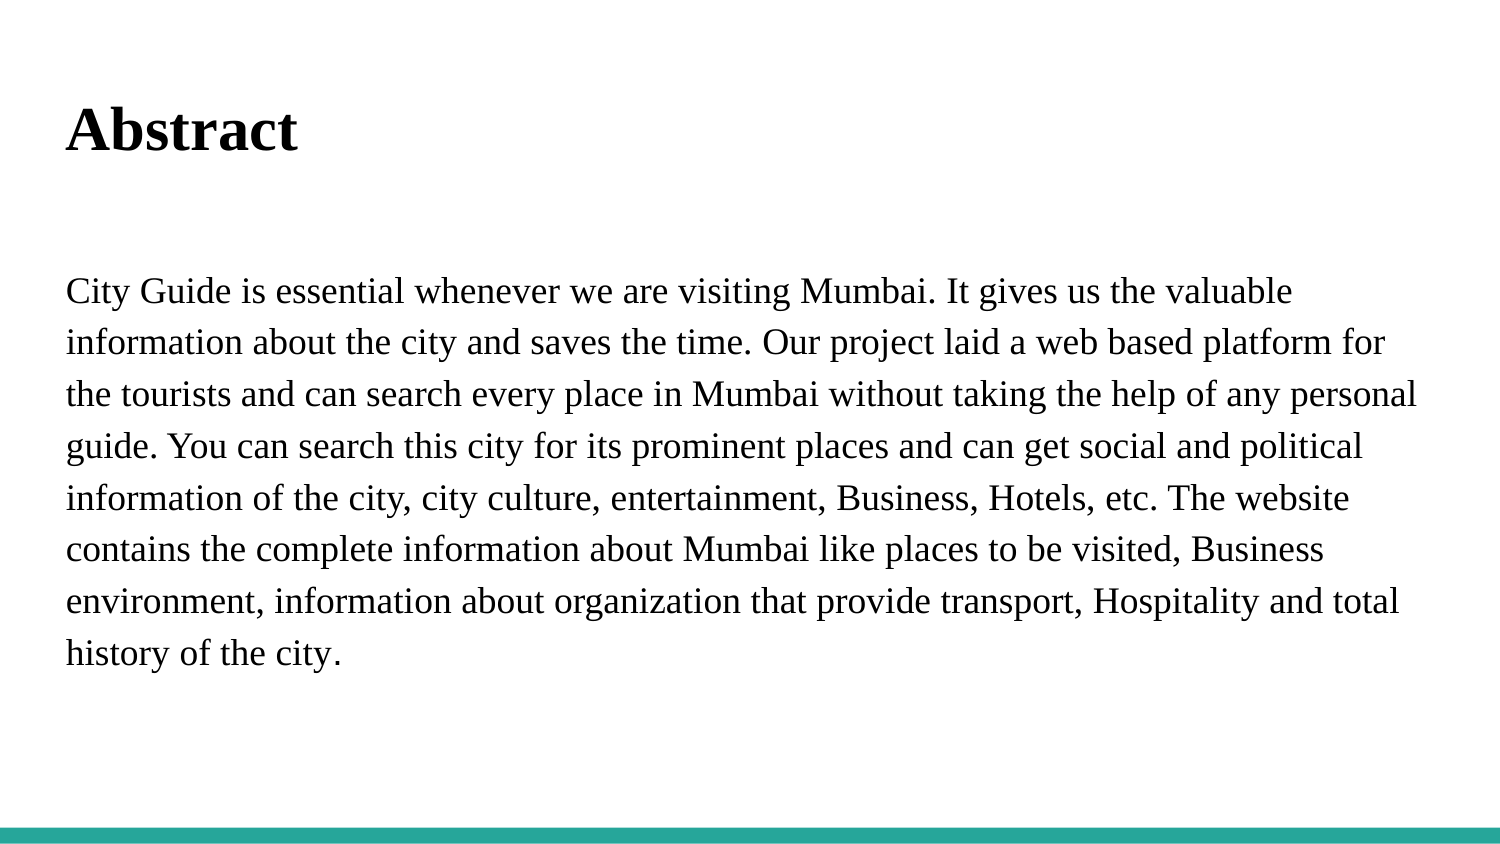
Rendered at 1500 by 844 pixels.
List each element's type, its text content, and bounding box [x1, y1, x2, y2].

text_box Abstract [51, 72, 1449, 174]
text_box City Guide is essential whenever we are visiting Mumbai. It gives us the valuable information about the city and saves the time. Our project laid a web based platform for the tourists and can search every place in Mumbai without taking the help of any personal guide. You can search this city for its prominent places and can get social and political information of the city, city culture, entertainment, Business, Hotels, etc. The website contains the complete information about Mumbai like places to be visited, Business environment, information about organization that provide transport, Hospitality and total history of the city. [51, 192, 1449, 750]
